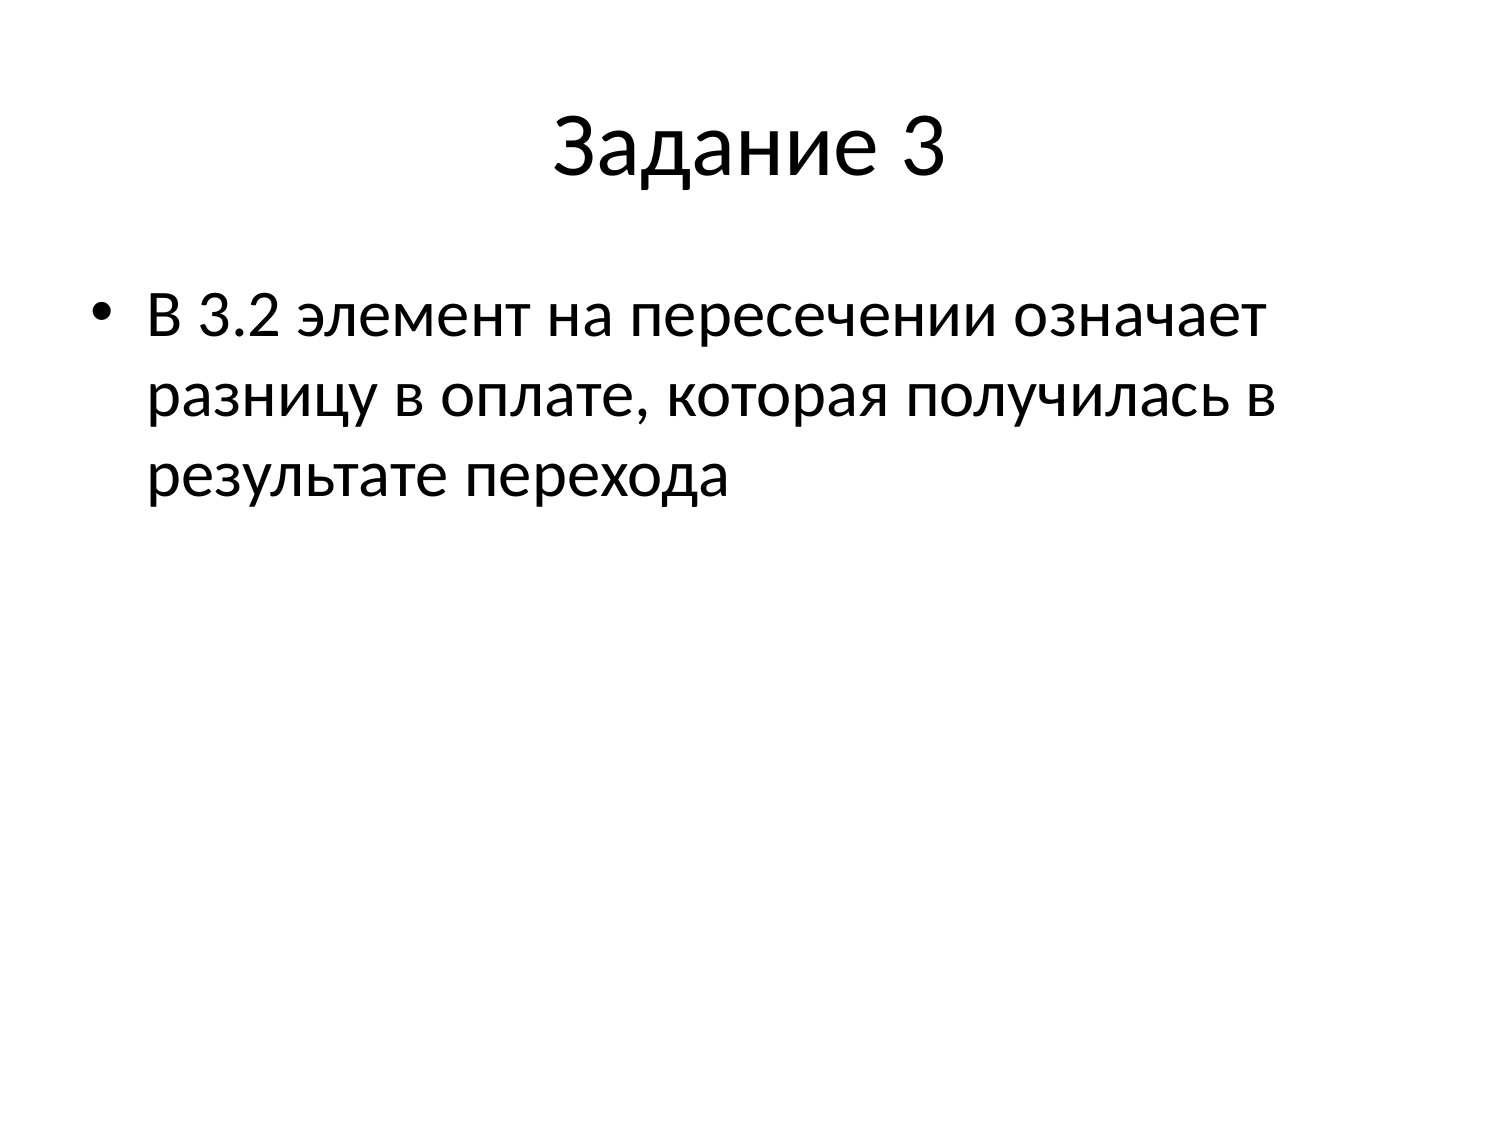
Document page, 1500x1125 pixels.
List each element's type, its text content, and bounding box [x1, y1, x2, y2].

list В 3.2 элемент на пересечении означает разницу в оплате, которая получилась в результате перехода [75, 262, 1425, 1005]
title Задание 3 [75, 45, 1425, 233]
